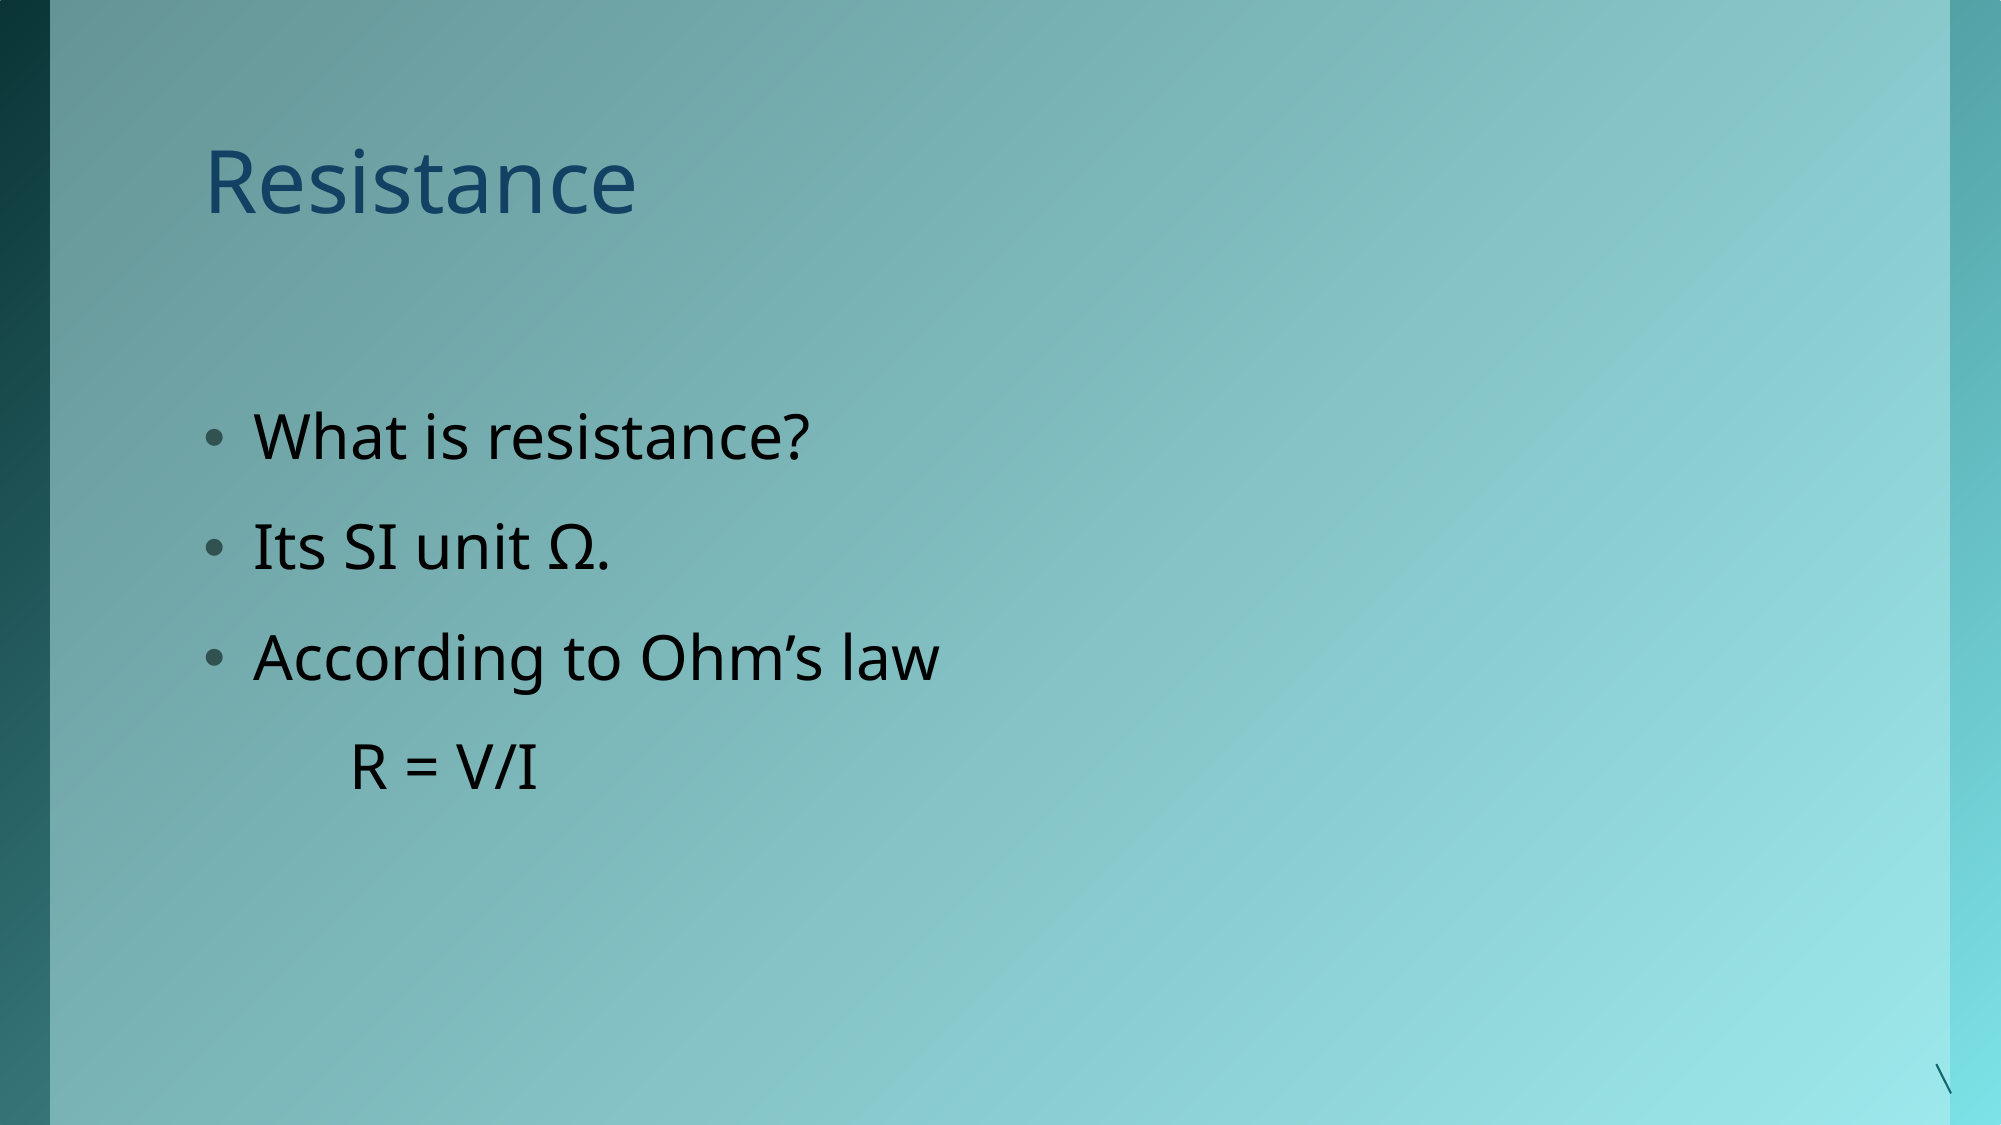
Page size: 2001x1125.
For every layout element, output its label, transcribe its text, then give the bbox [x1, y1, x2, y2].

list What is resistance? Its SI unit Ω. According to Ohm’s law R = V/I [183, 279, 1850, 1013]
title Resistance [183, 12, 1850, 242]
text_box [1936, 1064, 1952, 1094]
